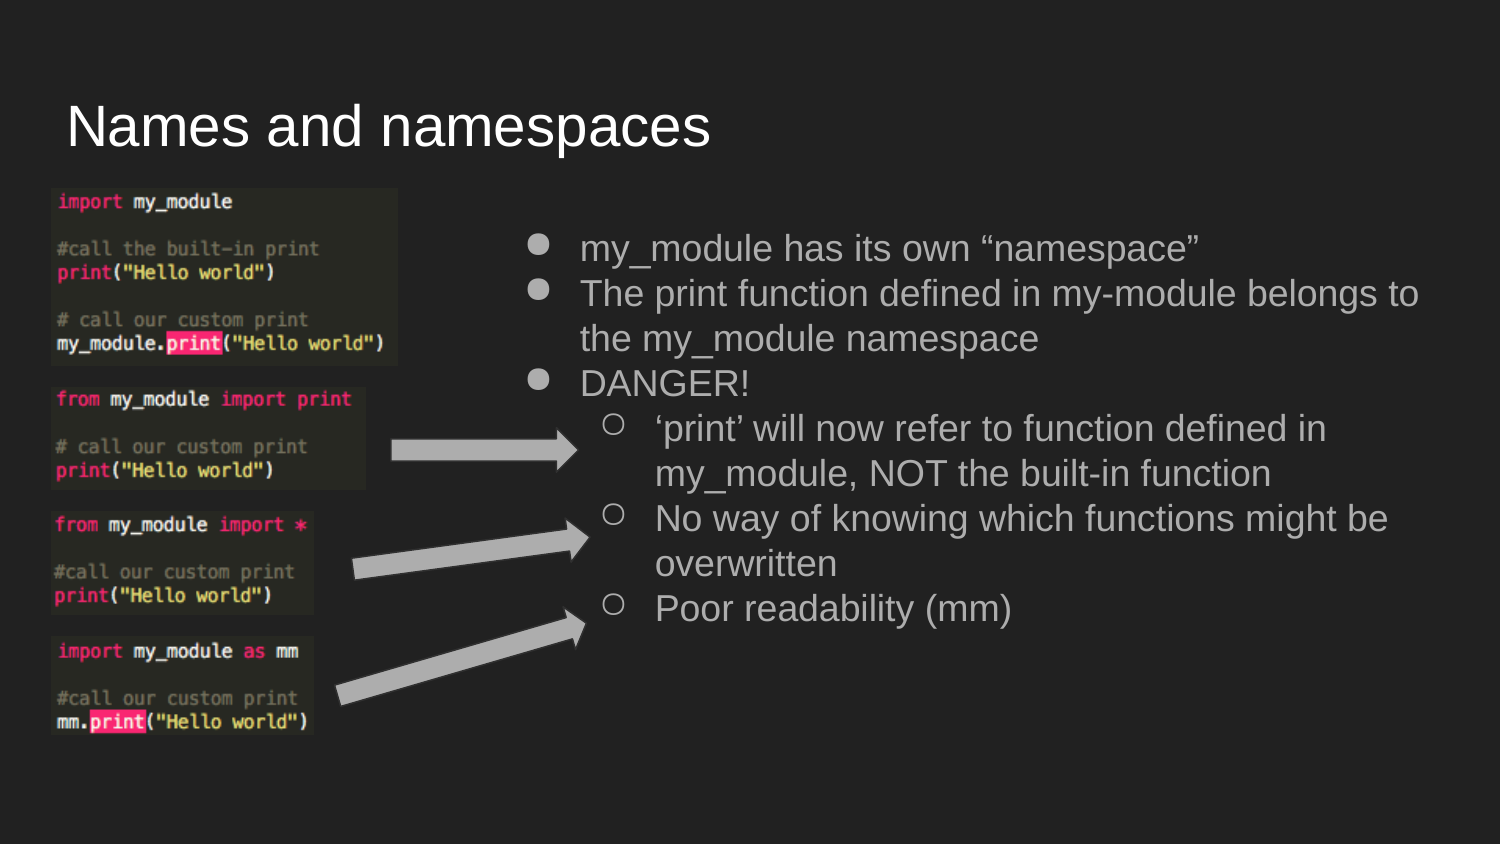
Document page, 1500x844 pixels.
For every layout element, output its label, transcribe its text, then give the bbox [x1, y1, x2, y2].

text_box [334, 606, 587, 707]
picture [50, 387, 366, 490]
text_box my_module has its own “namespace” The print function defined in my-module belongs to the my_module namespace DANGER! ‘print’ will now refer to function defined in my_module, NOT the built-in function No way of knowing which functions might be overwritten Poor readability (mm) [489, 209, 1449, 752]
title Names and namespaces [51, 72, 1449, 167]
picture [50, 636, 314, 736]
text_box [351, 518, 591, 581]
picture [50, 511, 314, 615]
picture [50, 188, 399, 366]
text_box [390, 427, 579, 473]
